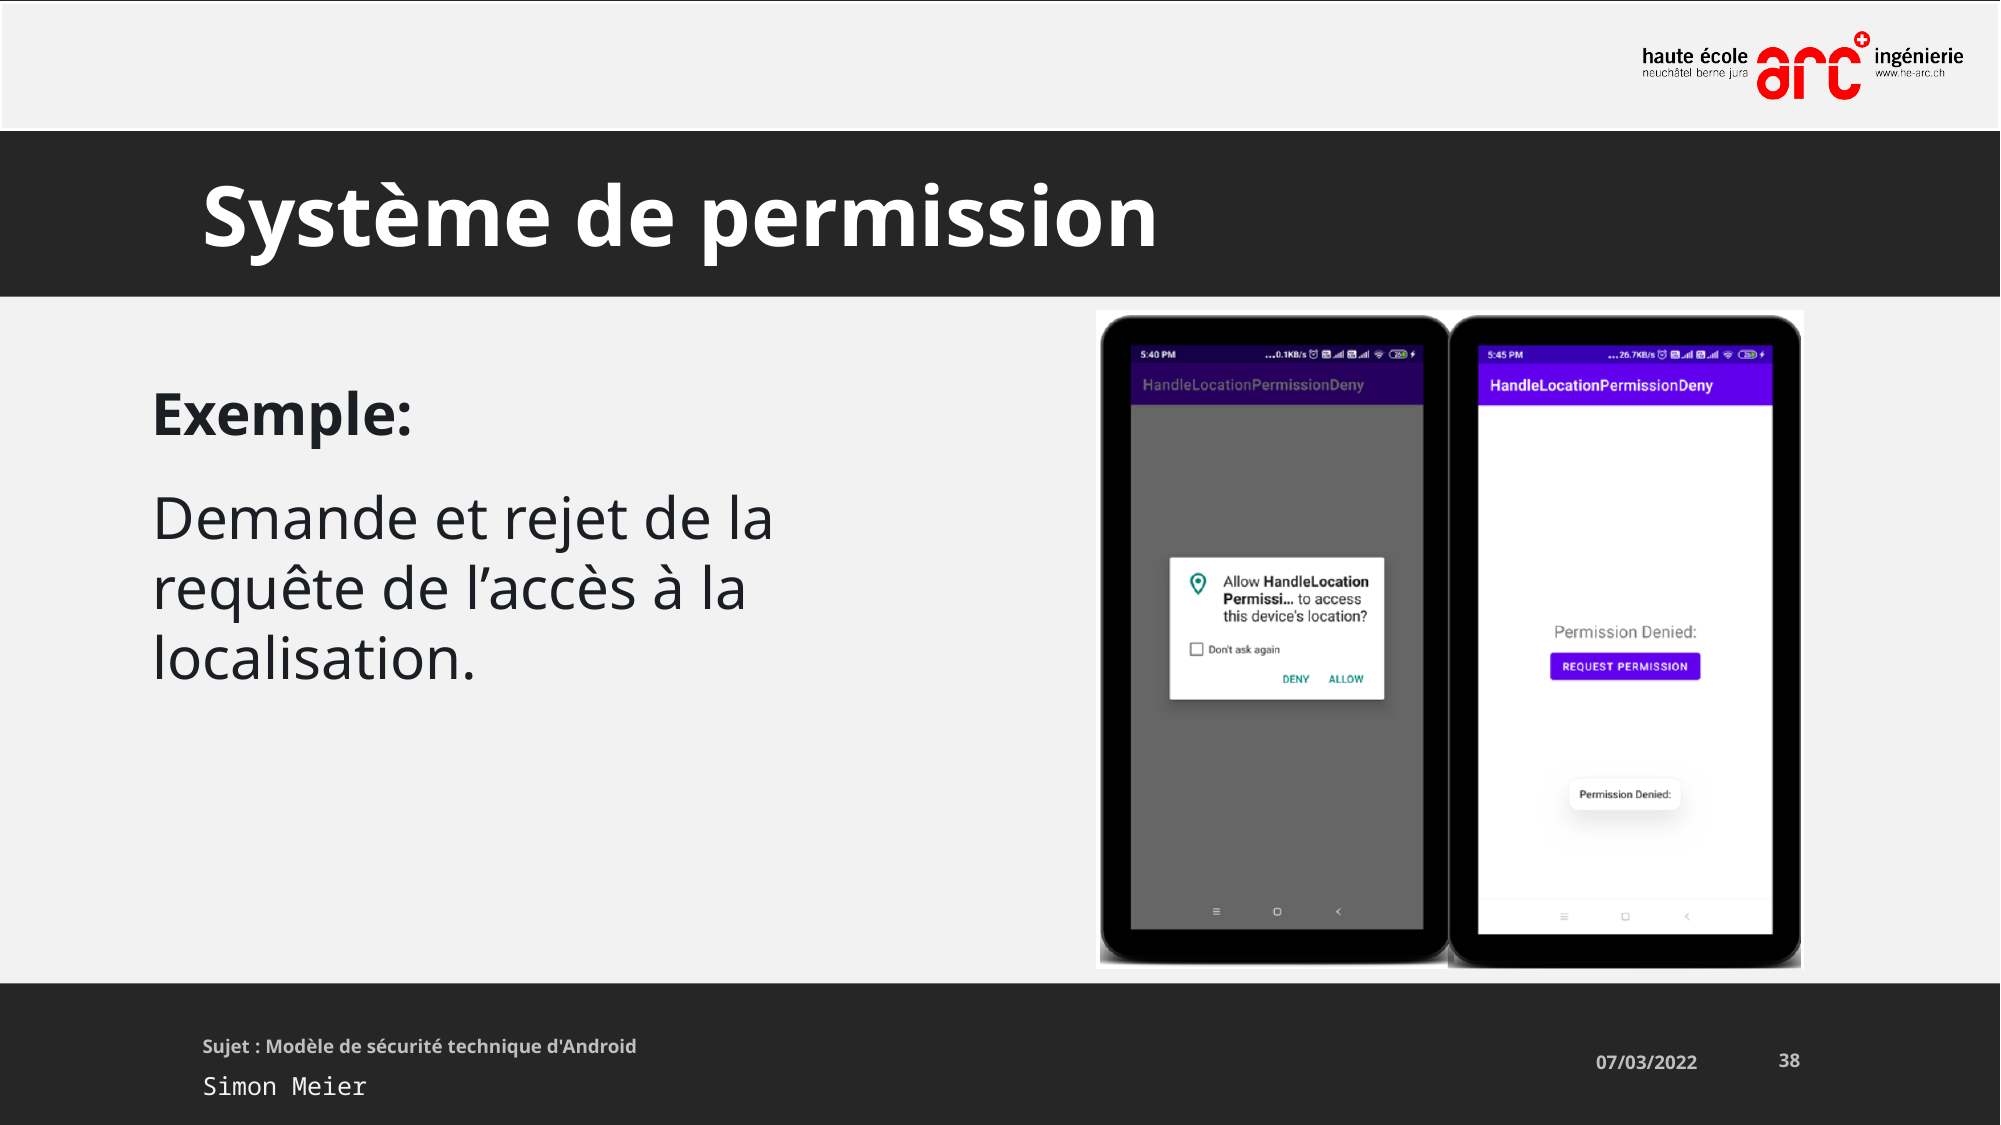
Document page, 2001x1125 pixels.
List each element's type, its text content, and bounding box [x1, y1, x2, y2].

picture [1095, 310, 1805, 970]
text_box Exemple: [61, 369, 1000, 455]
footer Sujet : Modèle de sécurité technique d'Android [187, 1015, 1425, 1076]
title Système de permission [187, 148, 1816, 279]
text_box Simon Meier [187, 1062, 1189, 1108]
text_box Demande et rejet de la requête de l’accès à la localisation. [62, 474, 1002, 699]
text_box [0, 296, 2000, 984]
text_box [0, 1, 2000, 131]
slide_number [1449, 1031, 1713, 1092]
picture [1642, 31, 1963, 101]
slide_number 38 [1725, 1031, 1816, 1092]
